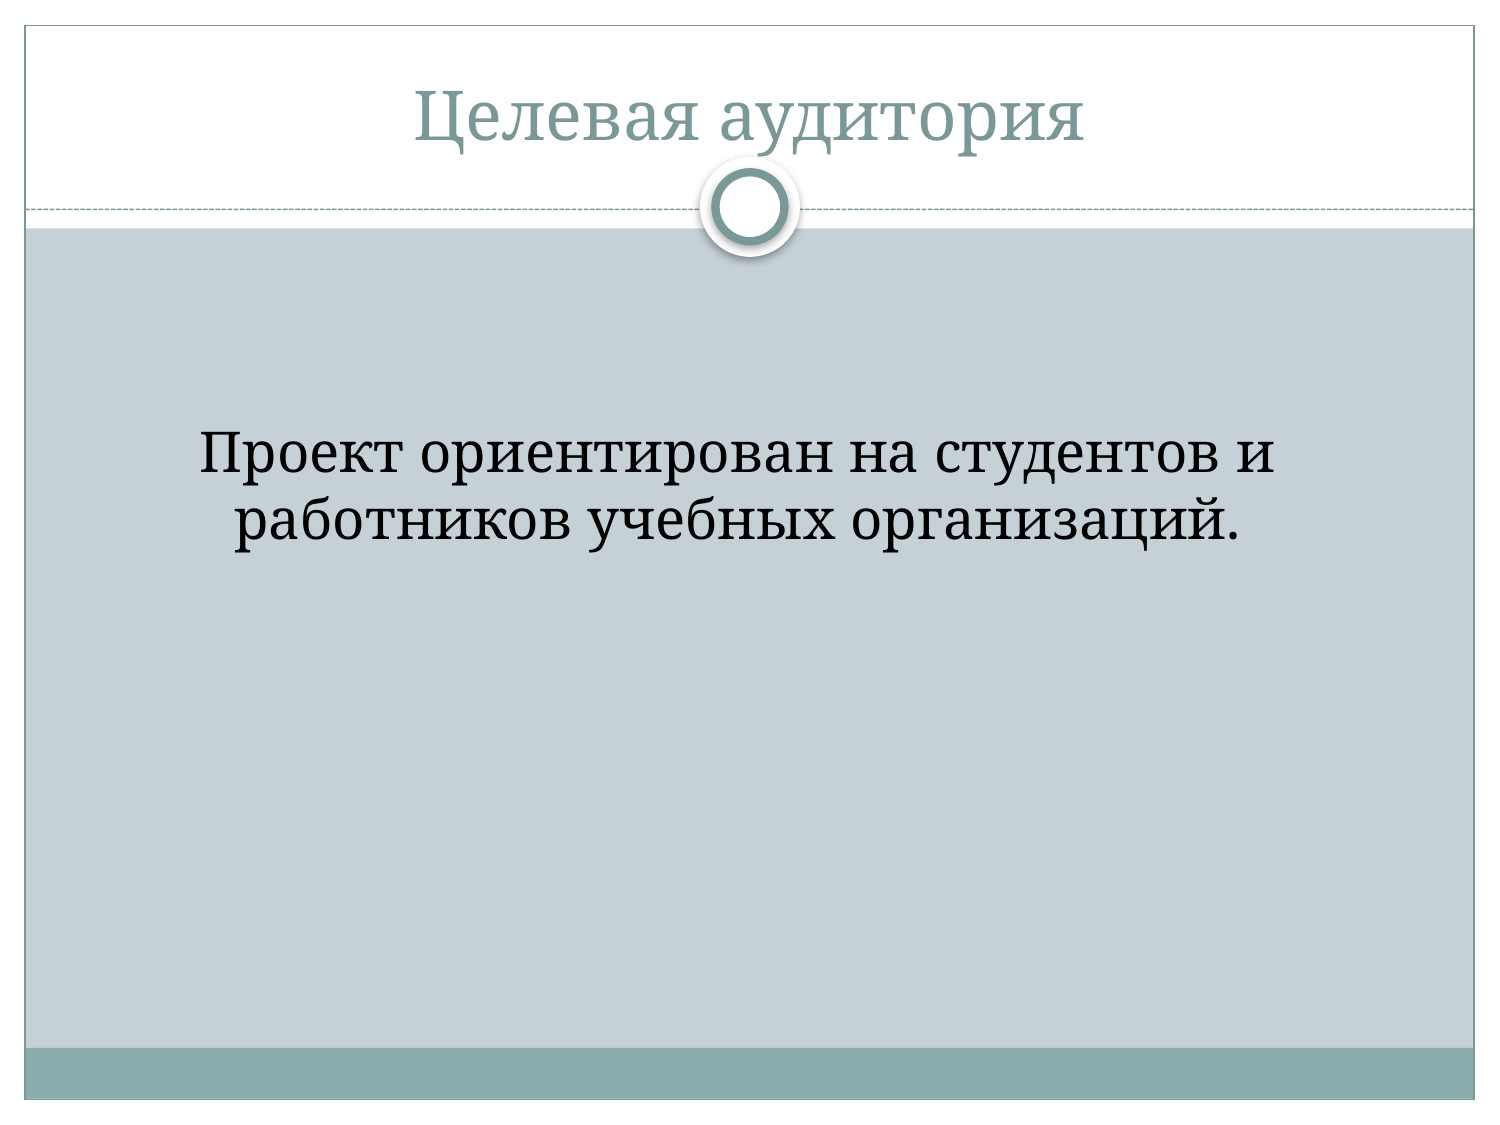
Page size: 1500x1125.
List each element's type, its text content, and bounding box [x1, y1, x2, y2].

title Целевая аудитория [49, 37, 1450, 162]
text_box Проект ориентирован на студентов и работников учебных организаций. [17, 408, 1413, 1125]
list [49, 250, 1445, 1001]
